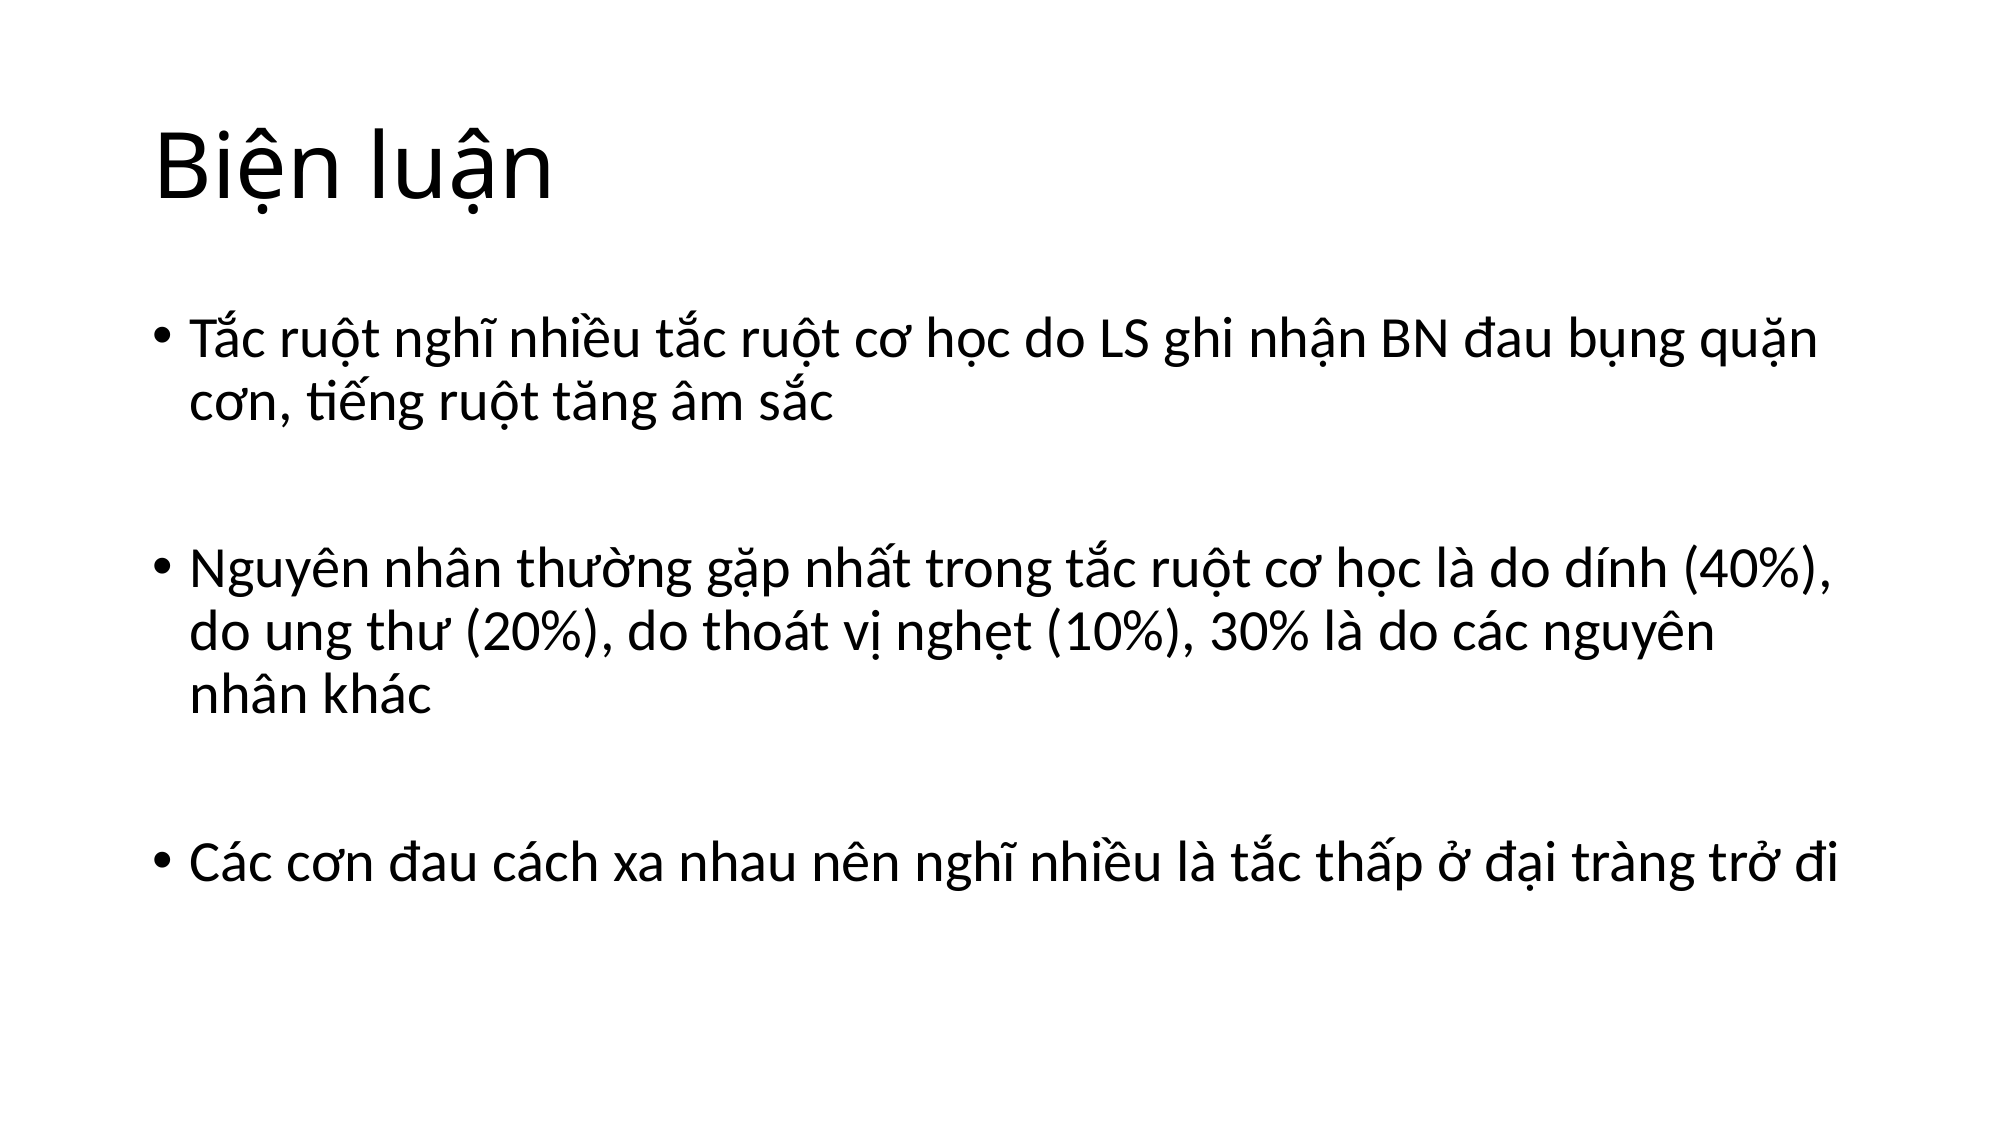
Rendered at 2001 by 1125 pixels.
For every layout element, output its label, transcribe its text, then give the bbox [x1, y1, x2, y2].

list Tắc ruột nghĩ nhiều tắc ruột cơ học do LS ghi nhận BN đau bụng quặn cơn, tiếng ruột tăng âm sắc Nguyên nhân thường gặp nhất trong tắc ruột cơ học là do dính (40%), do ung thư (20%), do thoát vị nghẹt (10%), 30% là do các nguyên nhân khác Các cơn đau cách xa nhau nên nghĩ nhiều là tắc thấp ở đại tràng trở đi [137, 299, 1863, 1014]
title Biện luận [137, 59, 1863, 278]
